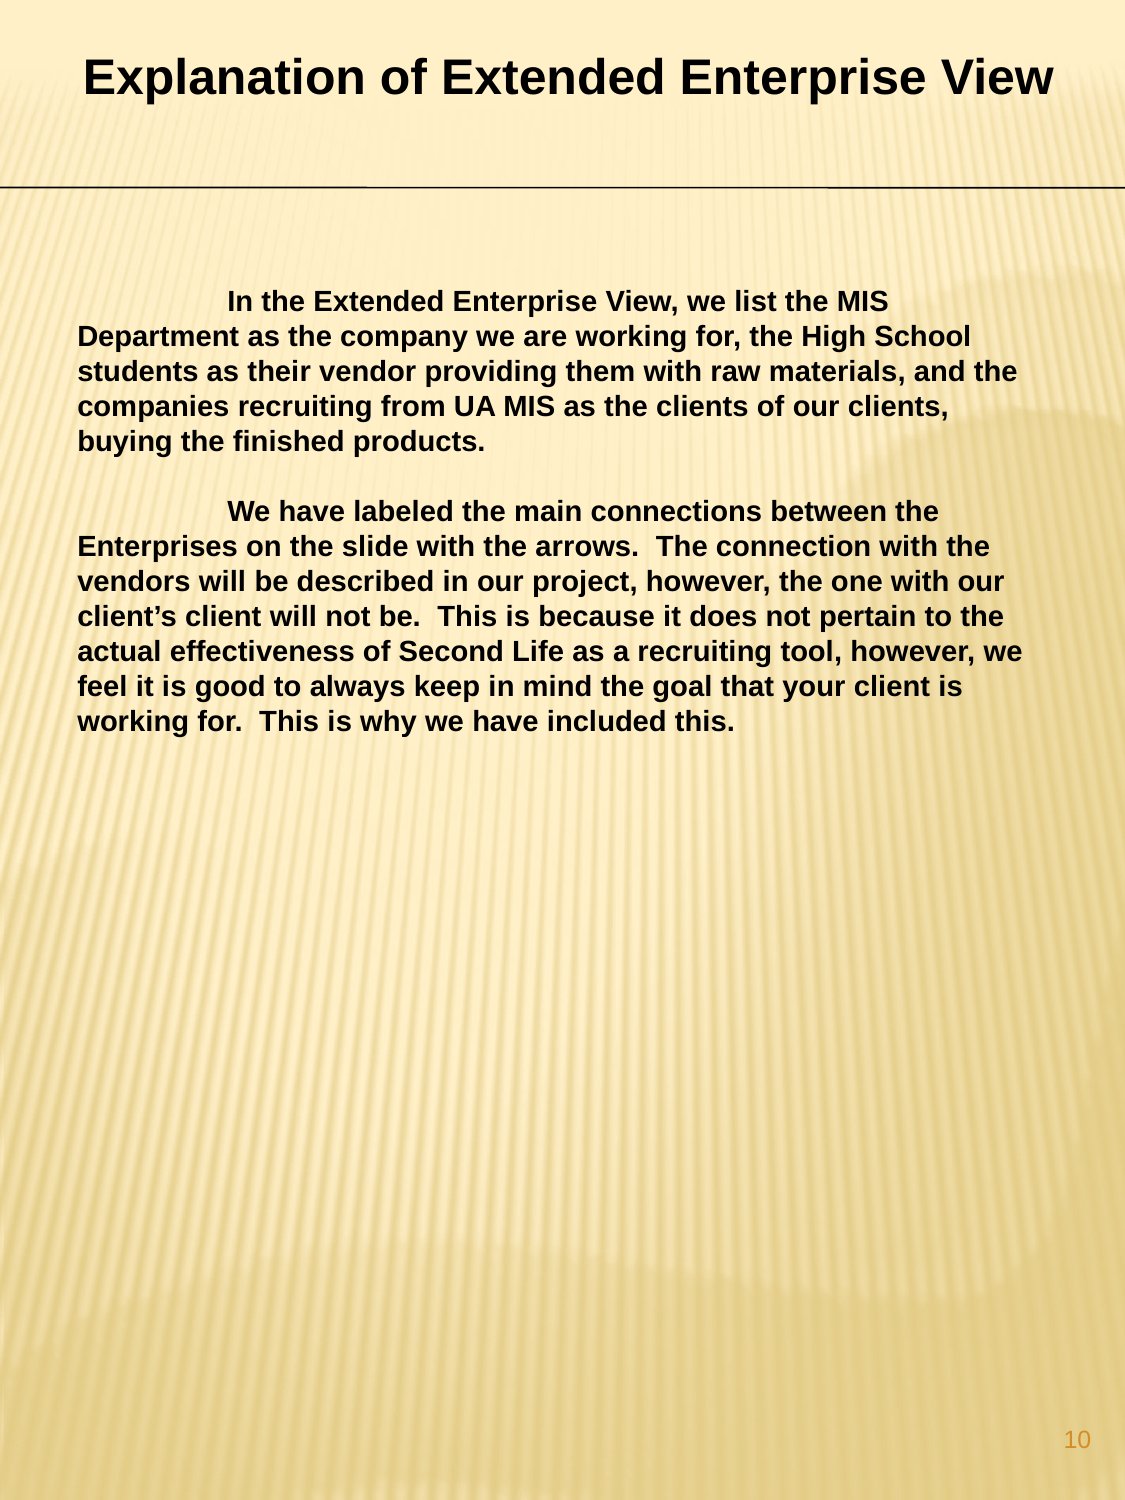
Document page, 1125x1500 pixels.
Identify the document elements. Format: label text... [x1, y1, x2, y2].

text_box In the Extended Enterprise View, we list the MIS Department as the company we are working for, the High School students as their vendor providing them with raw materials, and the companies recruiting from UA MIS as the clients of our clients, buying the finished products. We have labeled the main connections between the Enterprises on the slide with the arrows. The connection with the vendors will be described in our project, however, the one with our client’s client will not be. This is because it does not pertain to the actual effectiveness of Second Life as a recruiting tool, however, we feel it is good to always keep in mind the goal that your client is working for. This is why we have included this. [62, 274, 1063, 745]
slide_number 10 [1012, 1416, 1107, 1471]
text_box Explanation of Extended Enterprise View [62, 37, 1075, 113]
